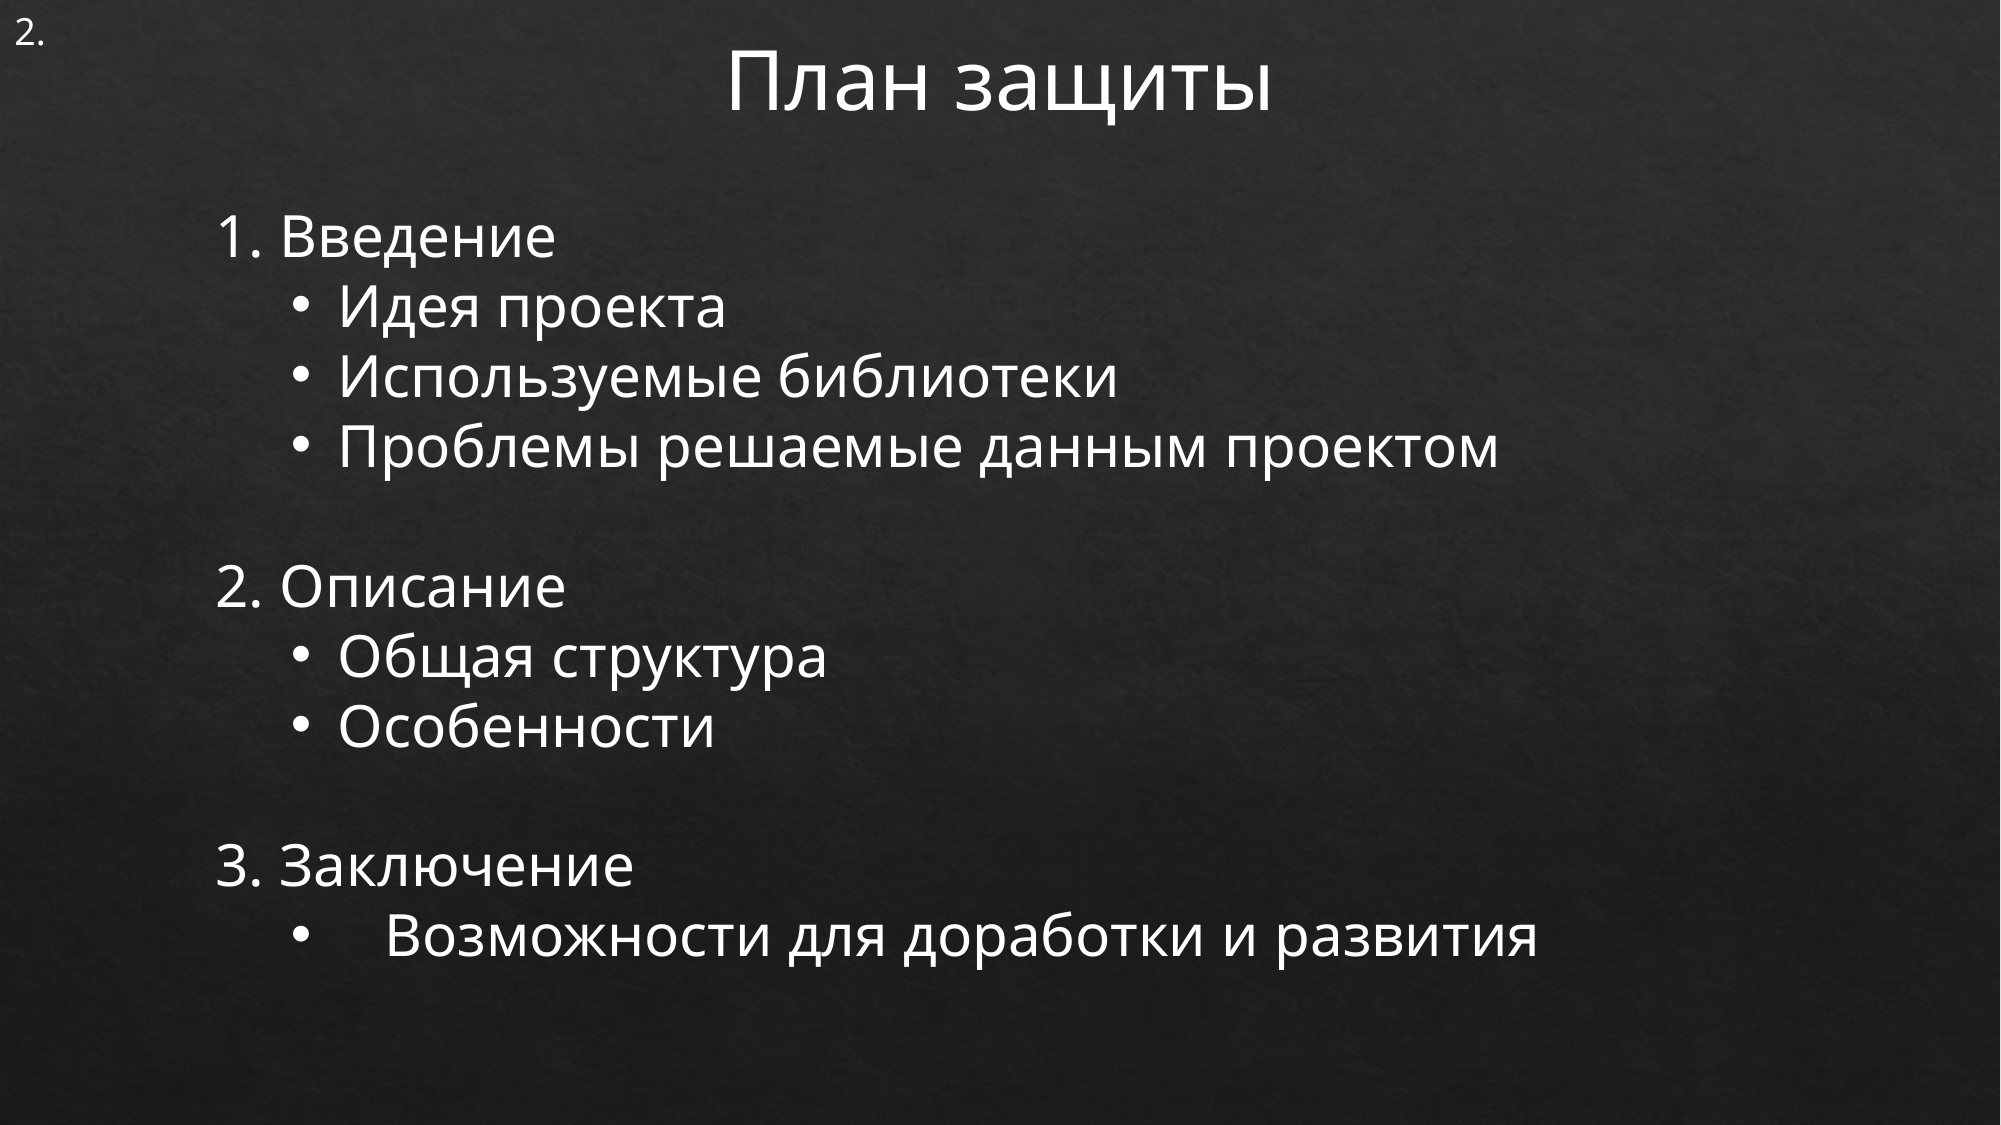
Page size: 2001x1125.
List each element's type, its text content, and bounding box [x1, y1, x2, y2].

text_box 1. Введение Идея проекта Используемые библиотеки Проблемы решаемые данным проектом 2. Описание Общая структура Особенности 3. Заключение Возможности для доработки и развития [201, 191, 1799, 976]
text_box 2. [0, 0, 61, 61]
text_box План защиты [709, 19, 1291, 135]
